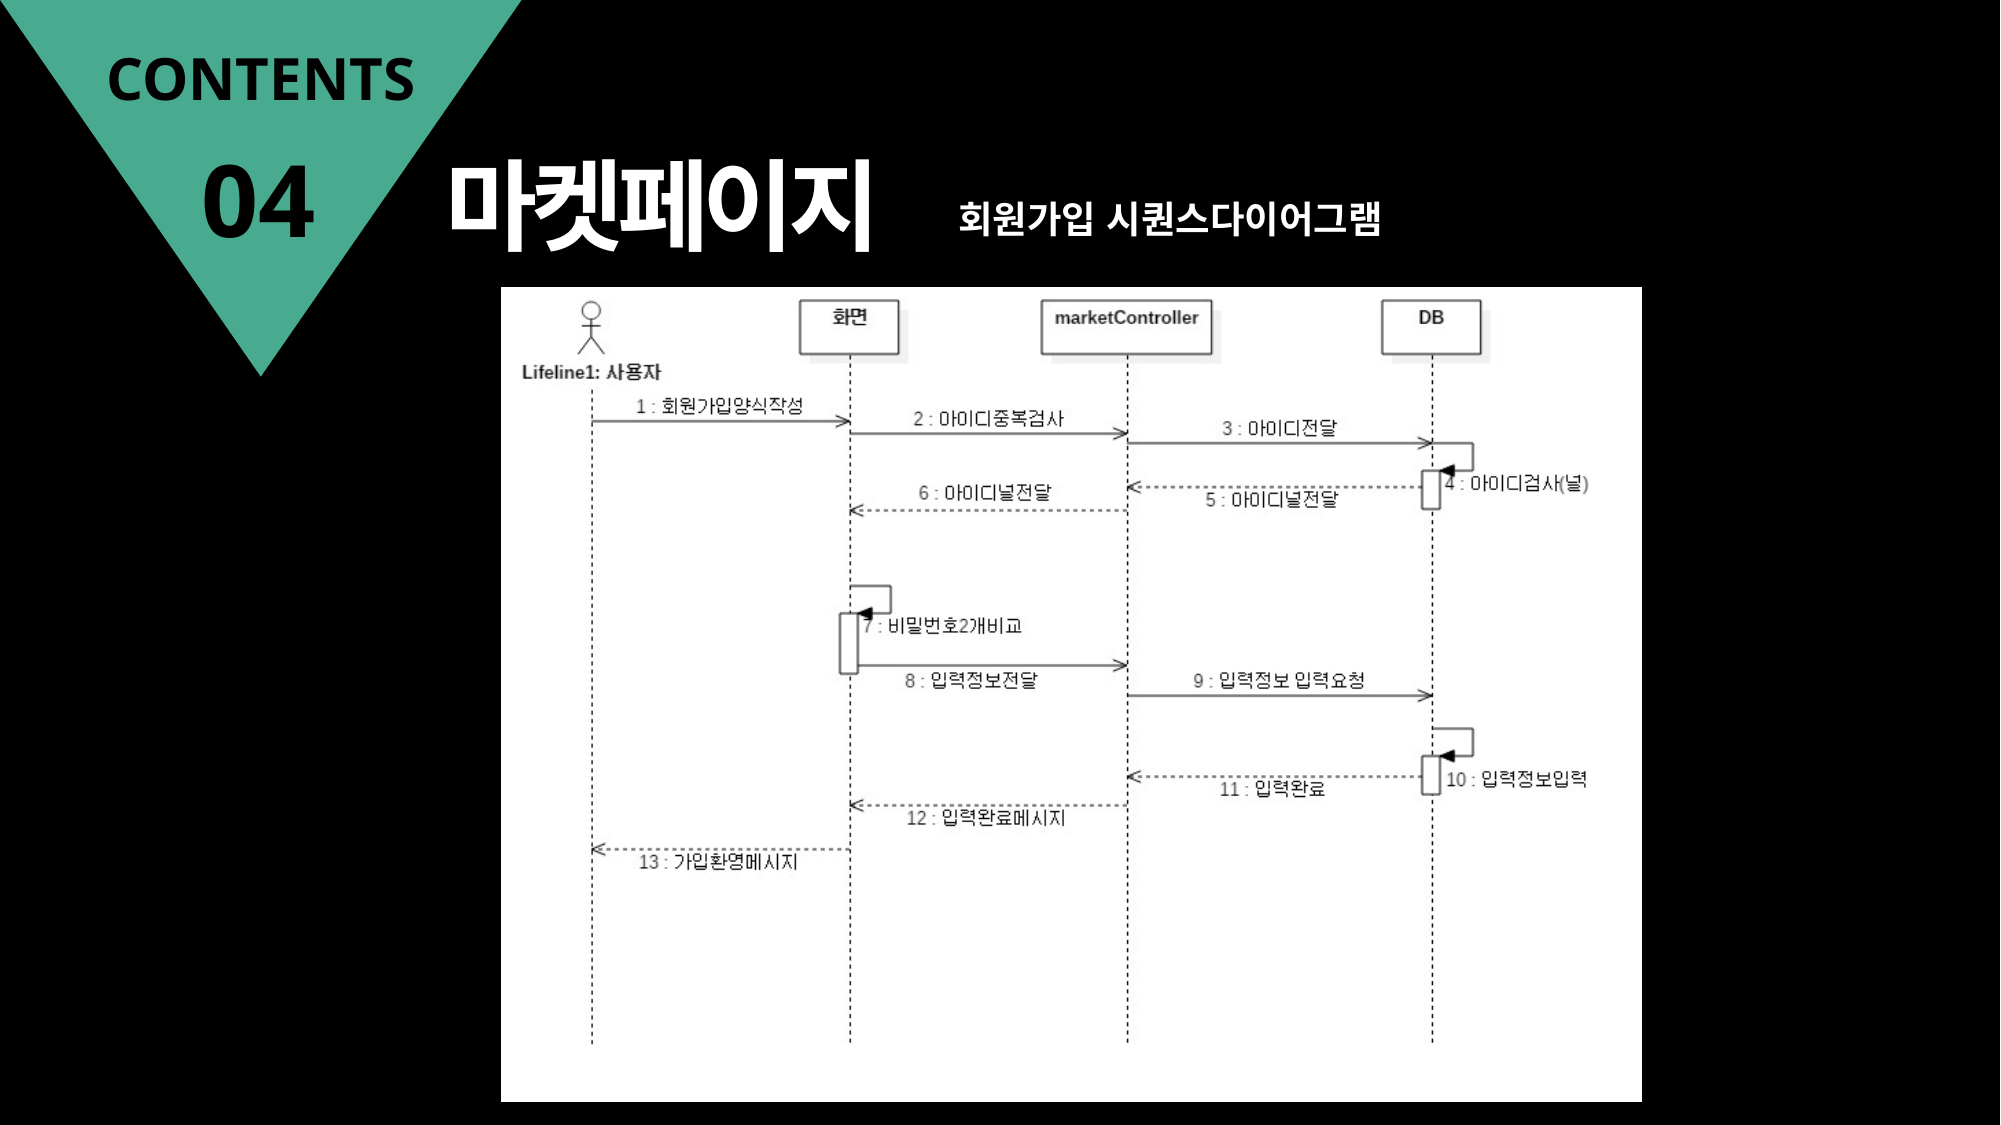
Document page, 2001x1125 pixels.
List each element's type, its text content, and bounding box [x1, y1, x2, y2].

text_box [185, 270, 336, 379]
text_box CONTENTS 04 [91, 35, 430, 270]
text_box 회원가입 시퀀스다이어그램 [943, 188, 1398, 249]
picture [501, 287, 1642, 1102]
text_box [0, 0, 523, 135]
text_box 마켓페이지 [431, 136, 1551, 271]
